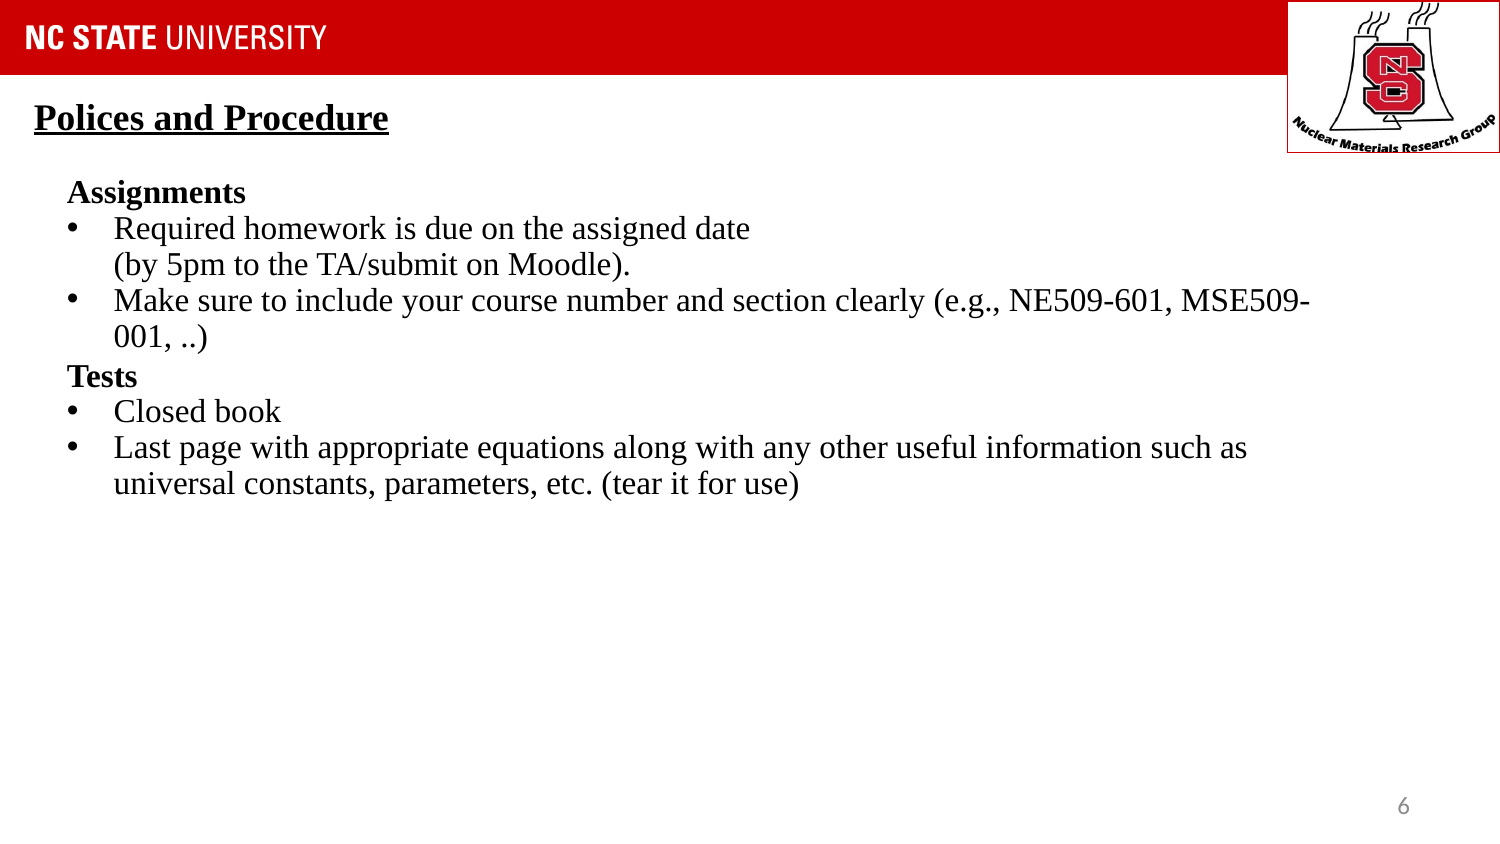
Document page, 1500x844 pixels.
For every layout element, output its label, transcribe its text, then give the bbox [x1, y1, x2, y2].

picture [0, 0, 1500, 75]
text_box Polices and Procedure [18, 85, 405, 146]
text_box Assignments Required homework is due on the assigned date (by 5pm to the TA/submit on Moodle). Make sure to include your course number and section clearly (e.g., NE509-601, MSE509-001, ..) Tests Closed book Last page with appropriate equations along with any other useful information such as universal constants, parameters, etc. (tear it for use) [52, 167, 1356, 510]
picture [1288, 2, 1499, 152]
slide_number 6 [1074, 782, 1425, 827]
